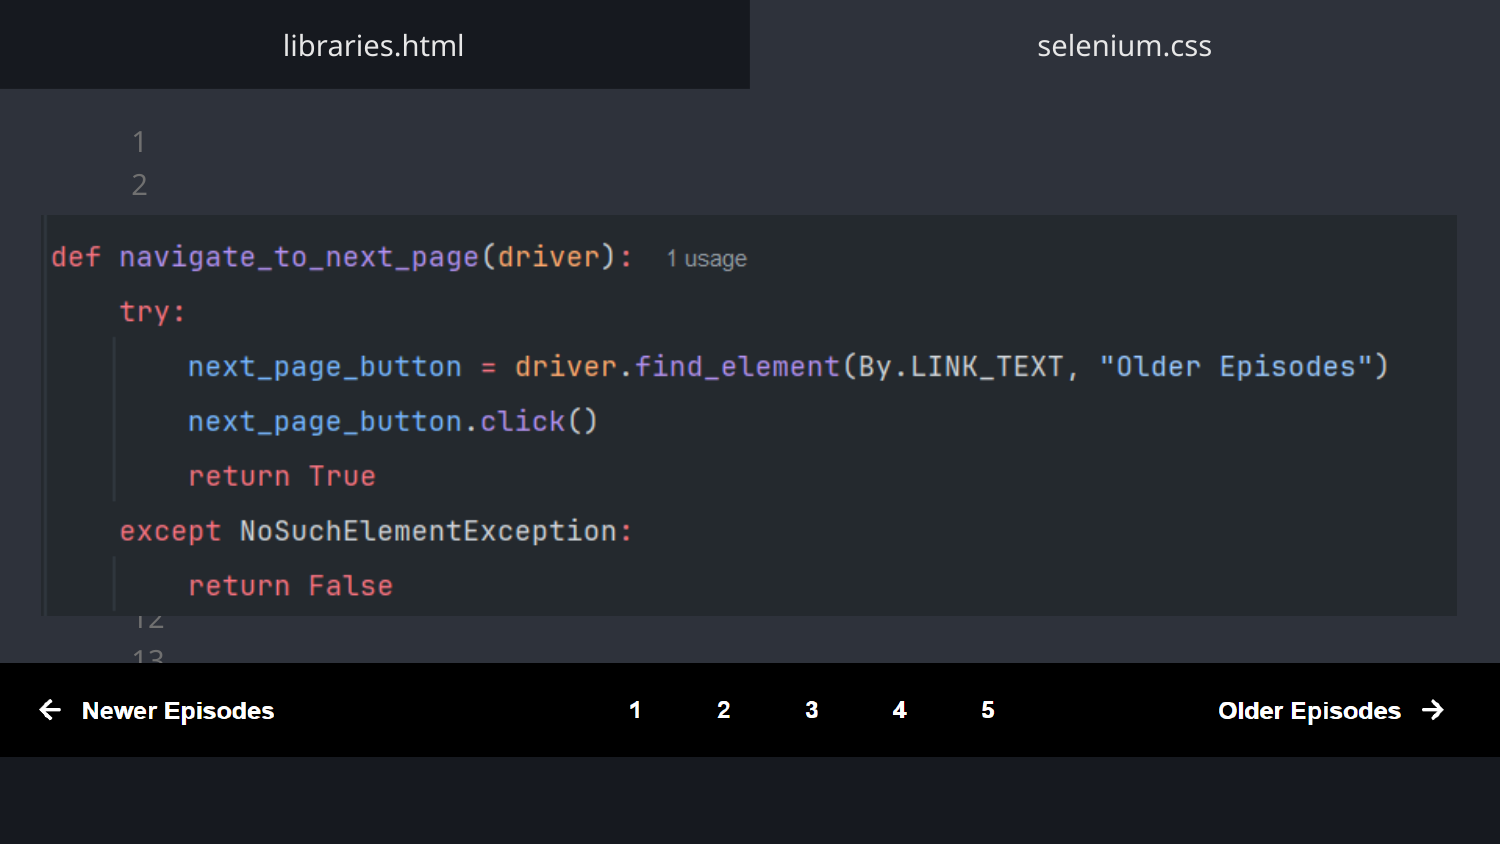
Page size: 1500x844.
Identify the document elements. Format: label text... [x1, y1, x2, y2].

text_box selenium.css [749, 15, 1500, 74]
picture [40, 214, 1458, 616]
picture [0, 662, 1500, 757]
text_box libraries.html [0, 15, 749, 74]
